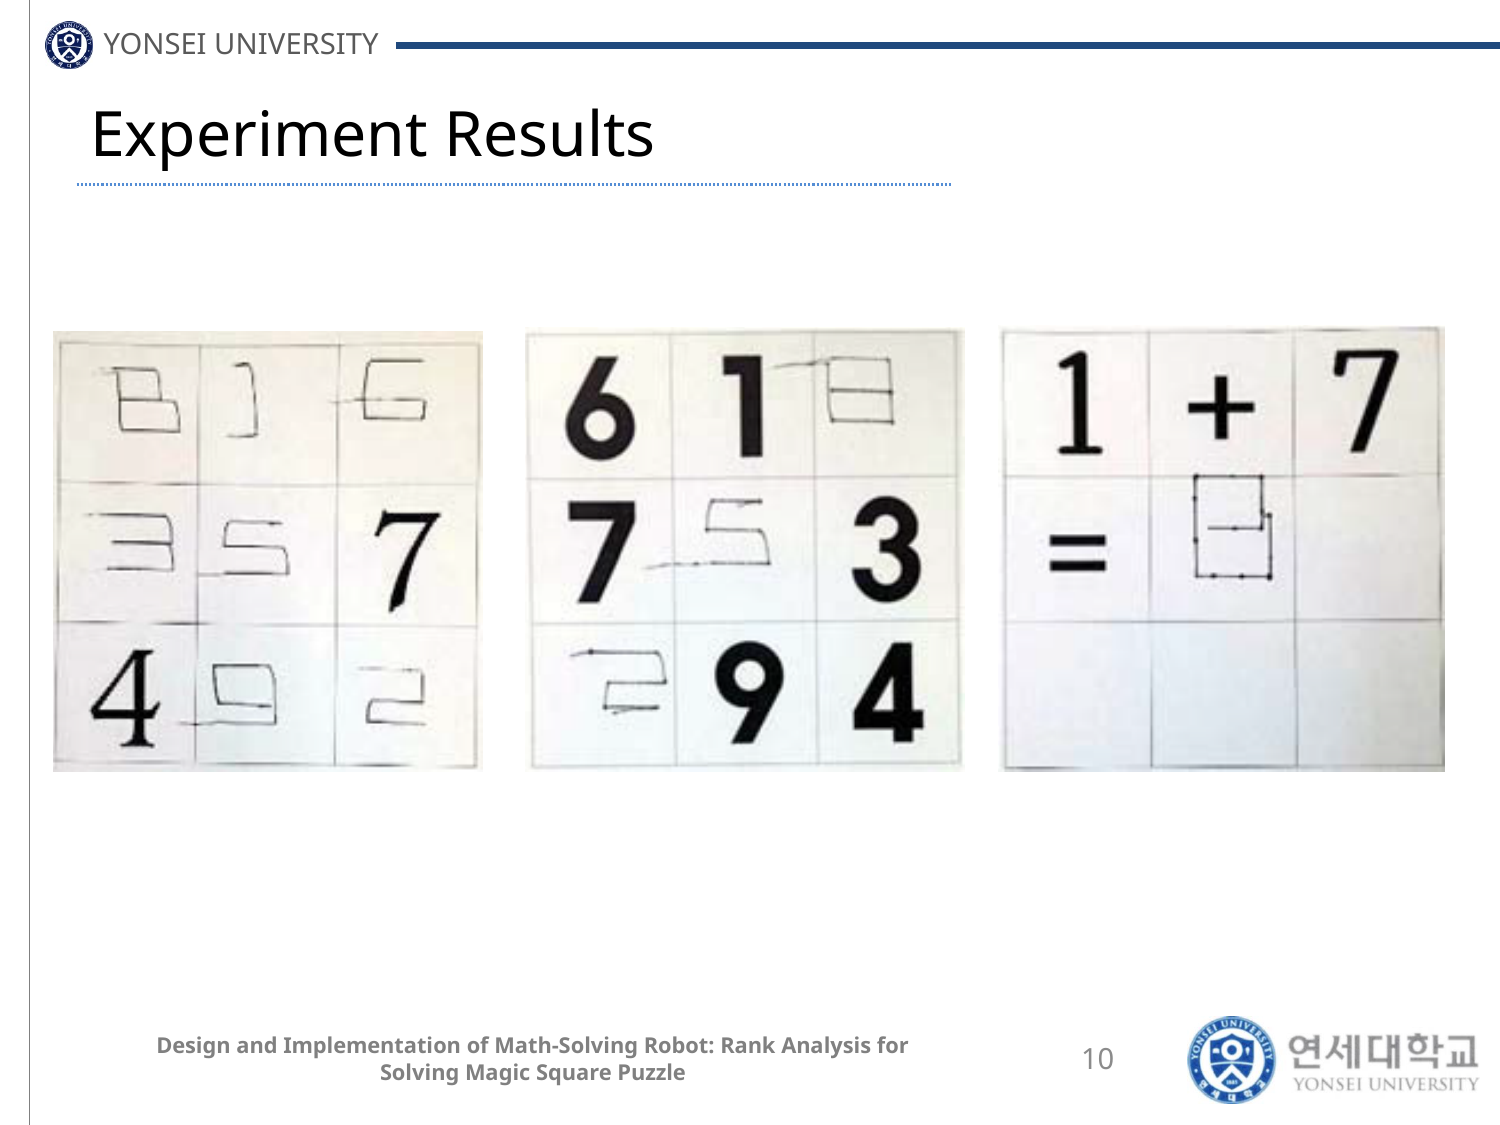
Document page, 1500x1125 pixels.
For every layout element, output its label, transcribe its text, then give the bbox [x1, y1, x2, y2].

picture [525, 327, 966, 773]
picture [1187, 1016, 1480, 1104]
picture [45, 21, 93, 69]
picture [997, 325, 1445, 773]
picture [52, 331, 483, 773]
title Experiment Results [75, 78, 951, 185]
